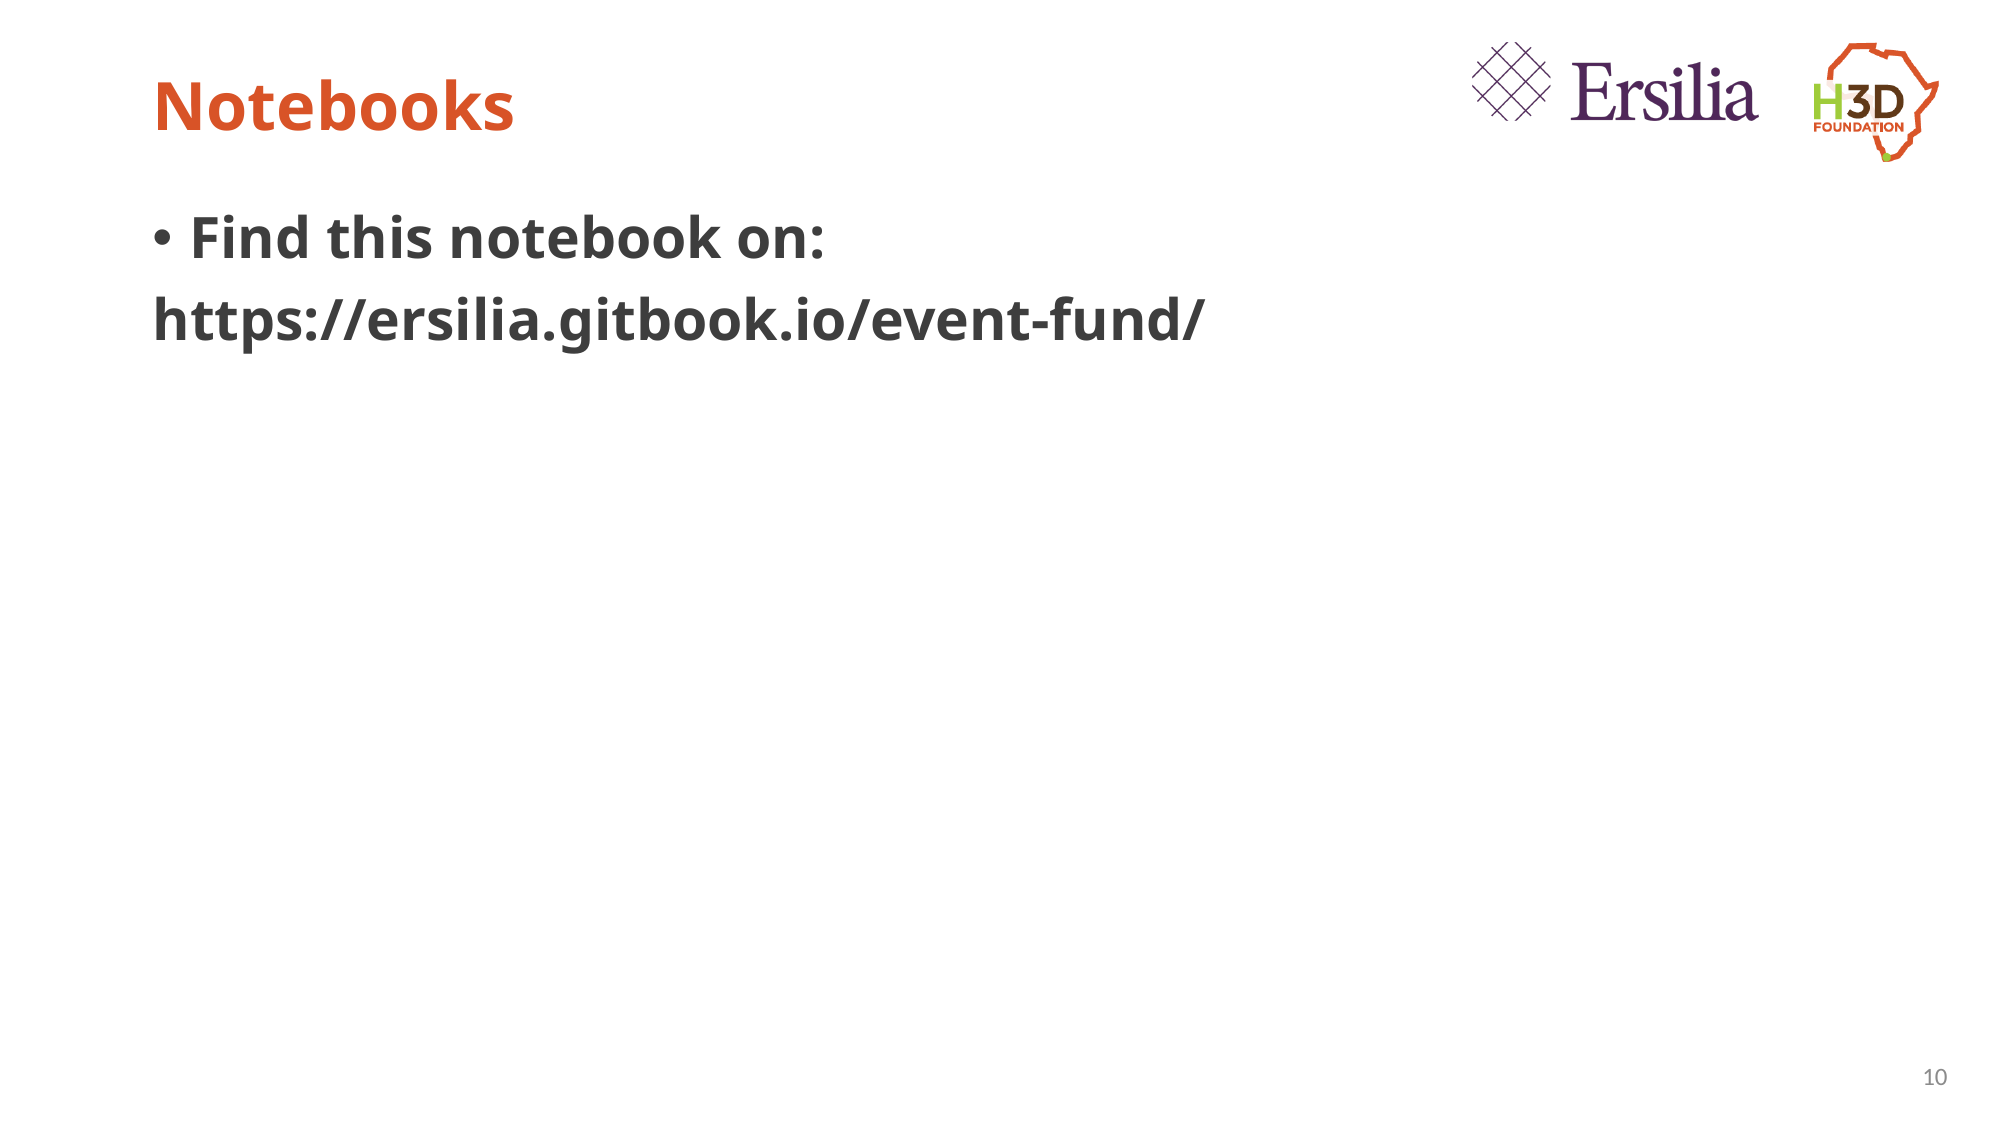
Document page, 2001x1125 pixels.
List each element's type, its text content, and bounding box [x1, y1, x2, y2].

list Find this notebook on: https://ersilia.gitbook.io/event-fund/ [137, 201, 1925, 361]
slide_number 10 [1890, 1045, 1963, 1106]
picture [1472, 42, 1759, 121]
title Notebooks [137, 59, 1258, 159]
